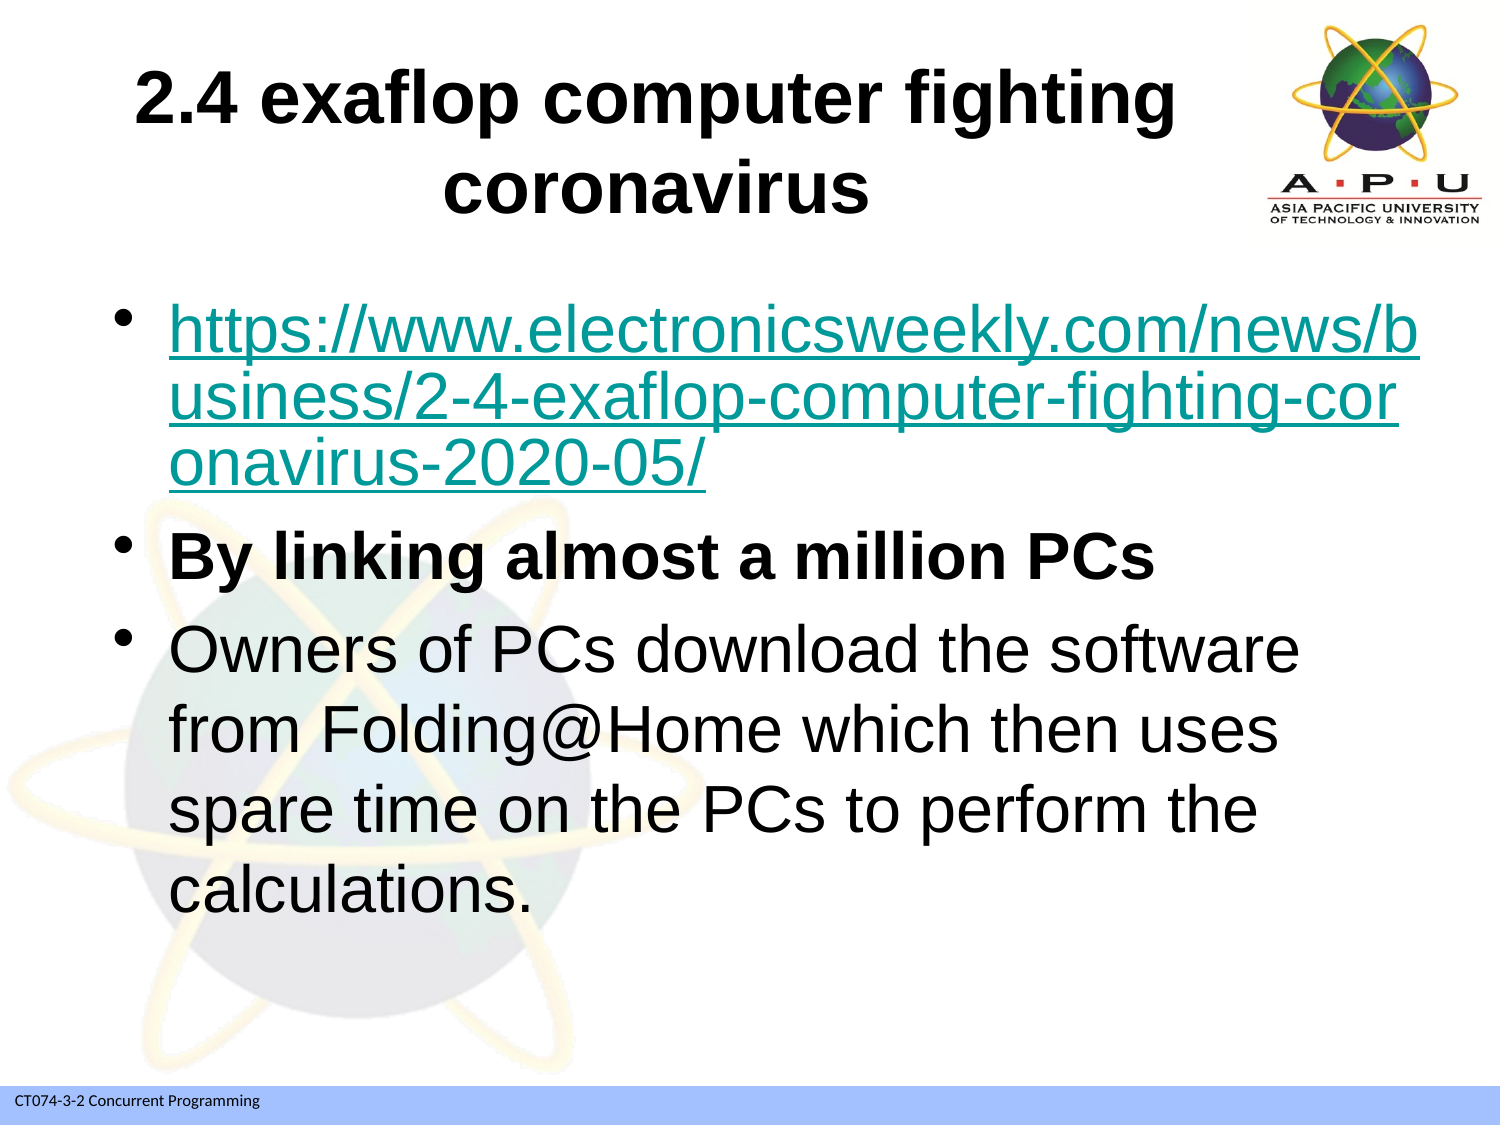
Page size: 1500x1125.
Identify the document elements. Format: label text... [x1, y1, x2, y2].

picture [1251, 0, 1500, 249]
list https://www.electronicsweekly.com/news/business/2-4-exaflop-computer-fighting-coronavirus-2020-05/ By linking almost a million PCs Owners of PCs download the software from Folding@Home which then uses spare time on the PCs to perform the calculations. [97, 278, 1448, 1021]
title 2.4 exaflop computer fighting coronavirus [79, 45, 1235, 233]
